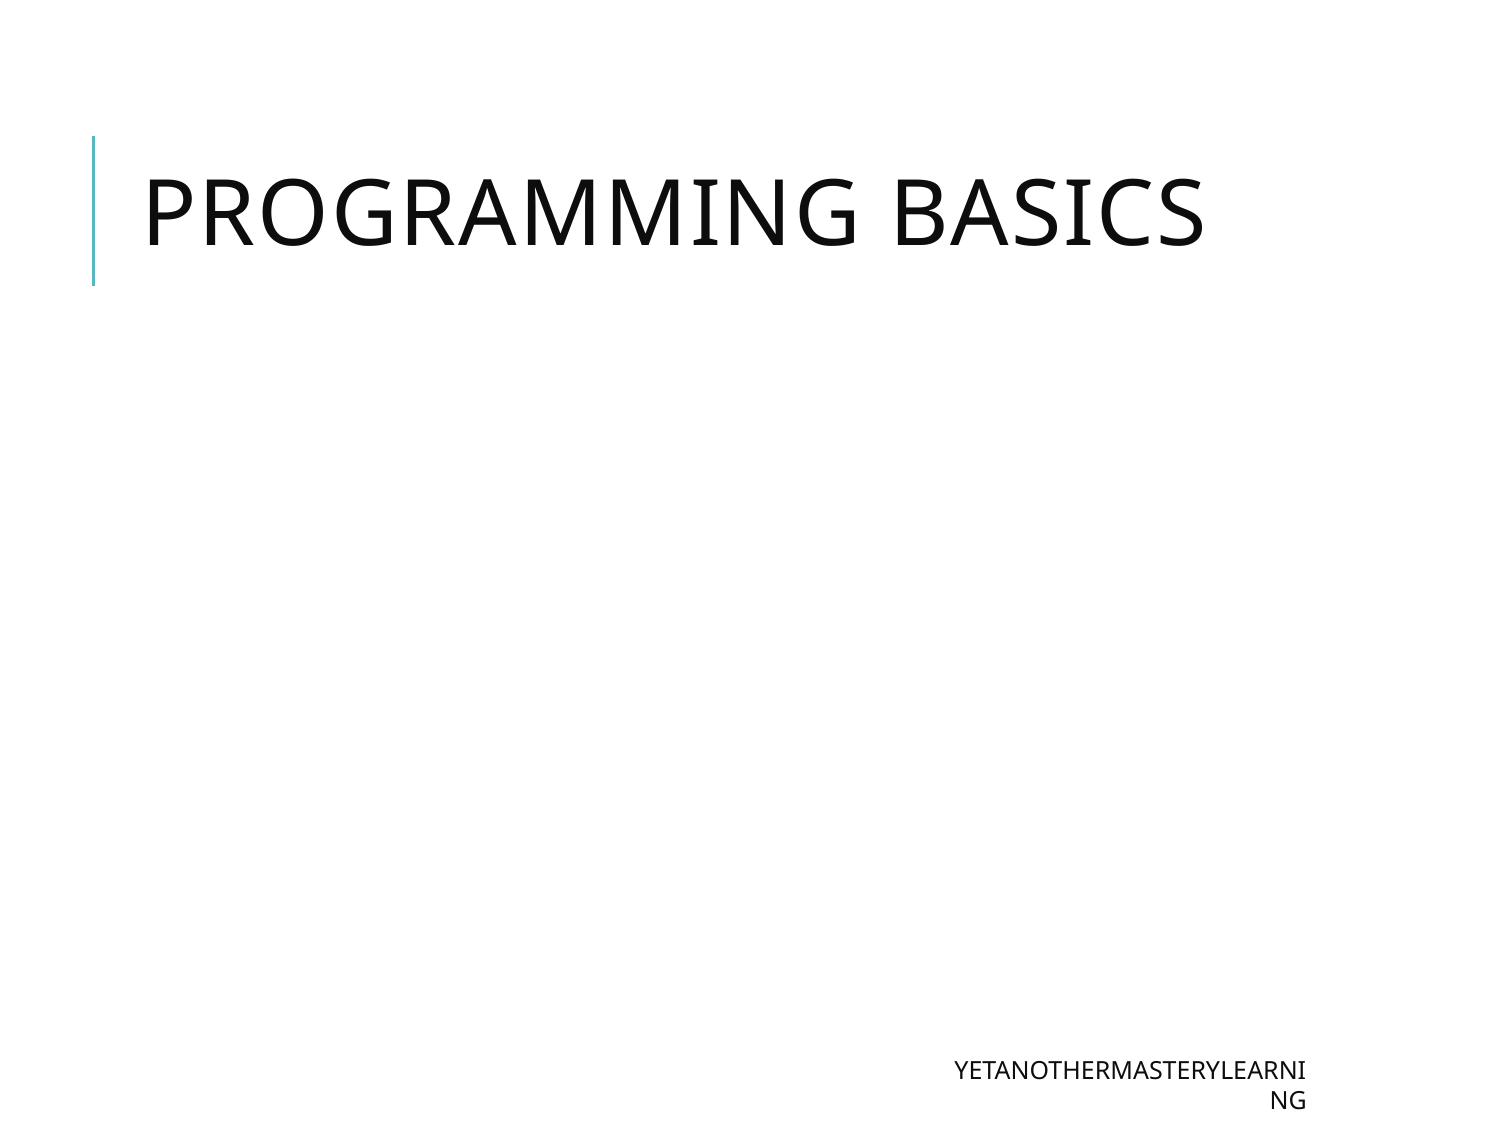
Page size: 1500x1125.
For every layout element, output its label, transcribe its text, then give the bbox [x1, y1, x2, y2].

footer yetanothermasterylearning [937, 1062, 1322, 1107]
title PROGRAMMING BASICS [126, 96, 1322, 342]
